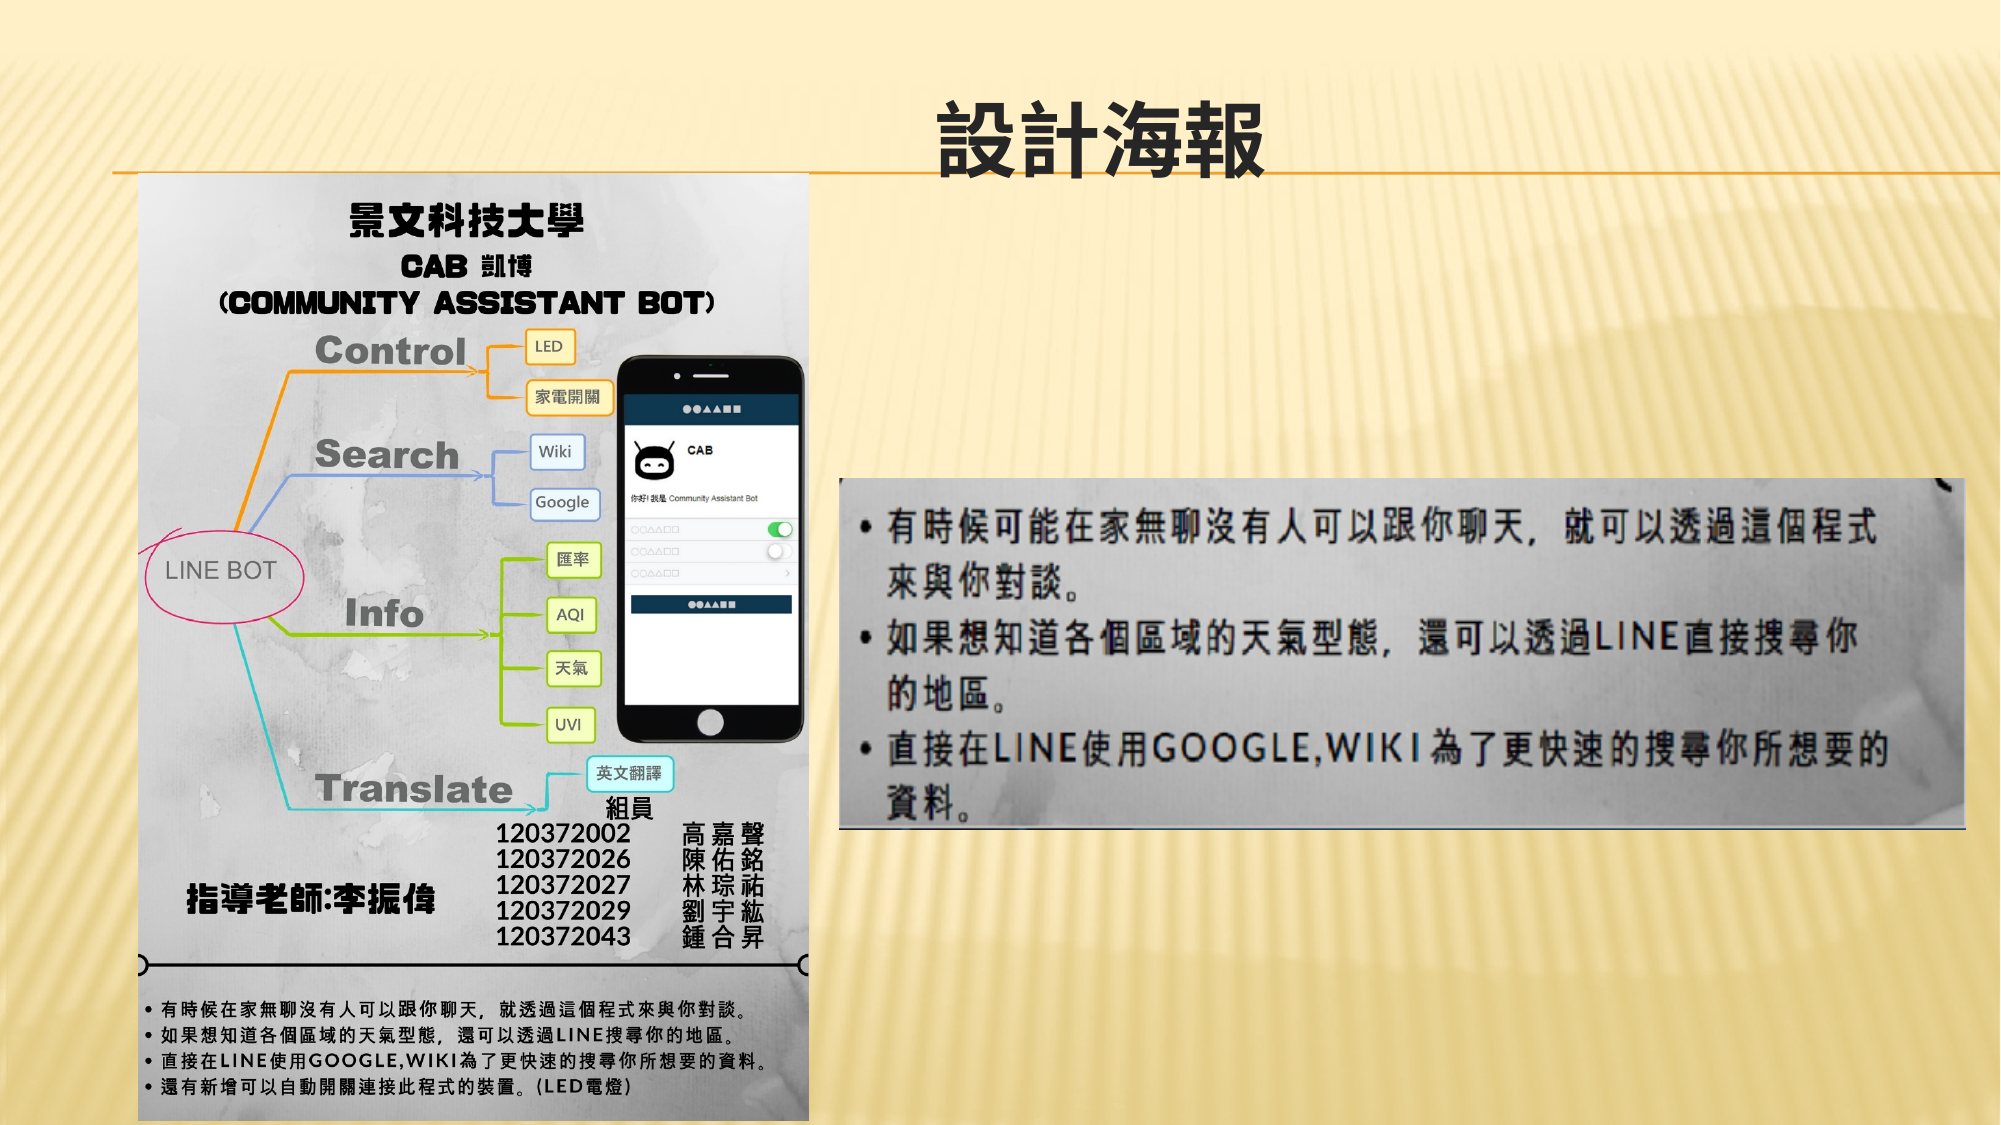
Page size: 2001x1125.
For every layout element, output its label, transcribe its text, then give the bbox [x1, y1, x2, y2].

text_box 設計海報 [250, 12, 1951, 371]
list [138, 172, 809, 1121]
picture [838, 478, 1966, 830]
